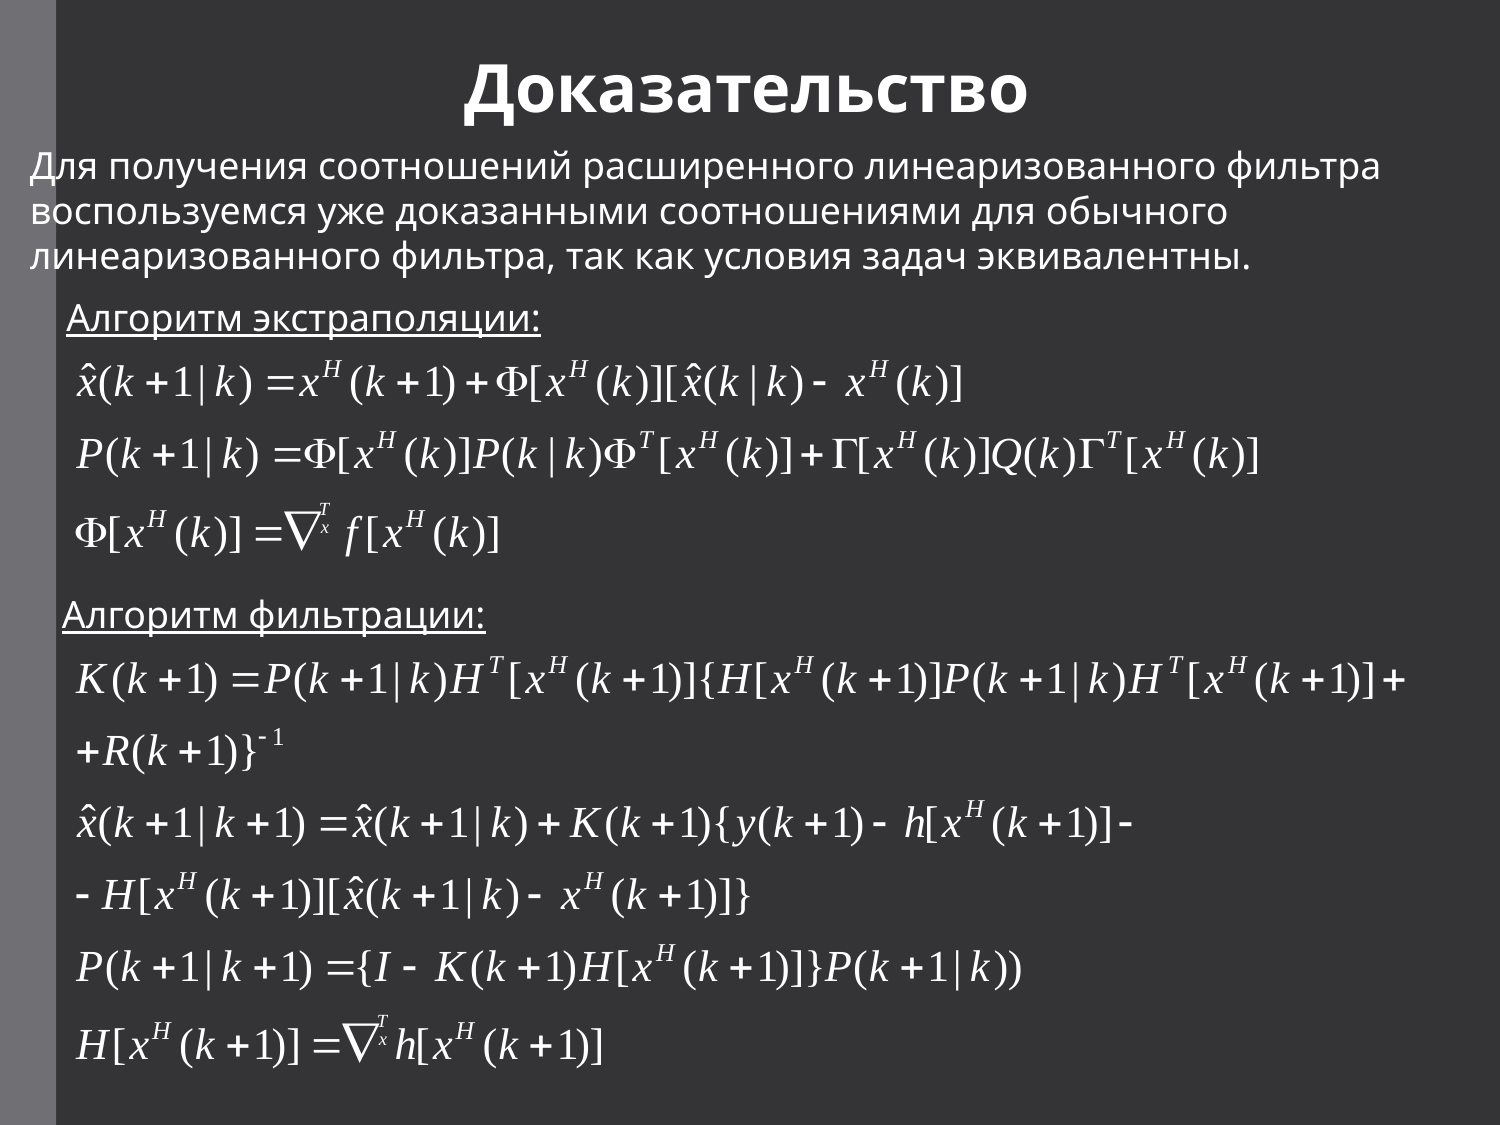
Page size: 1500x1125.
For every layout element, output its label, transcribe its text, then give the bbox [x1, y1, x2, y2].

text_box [67, 643, 1416, 1080]
text_box Алгоритм фильтрации: [47, 583, 501, 644]
text_box Для получения соотношений расширенного линеаризованного фильтра воспользуемся уже доказанными соотношениями для обычного линеаризованного фильтра, так как условия задач эквивалентны. [15, 134, 1398, 285]
text_box Доказательство [449, 38, 1045, 134]
text_box Алгоритм экстраполяции: [51, 286, 556, 346]
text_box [68, 346, 1269, 566]
